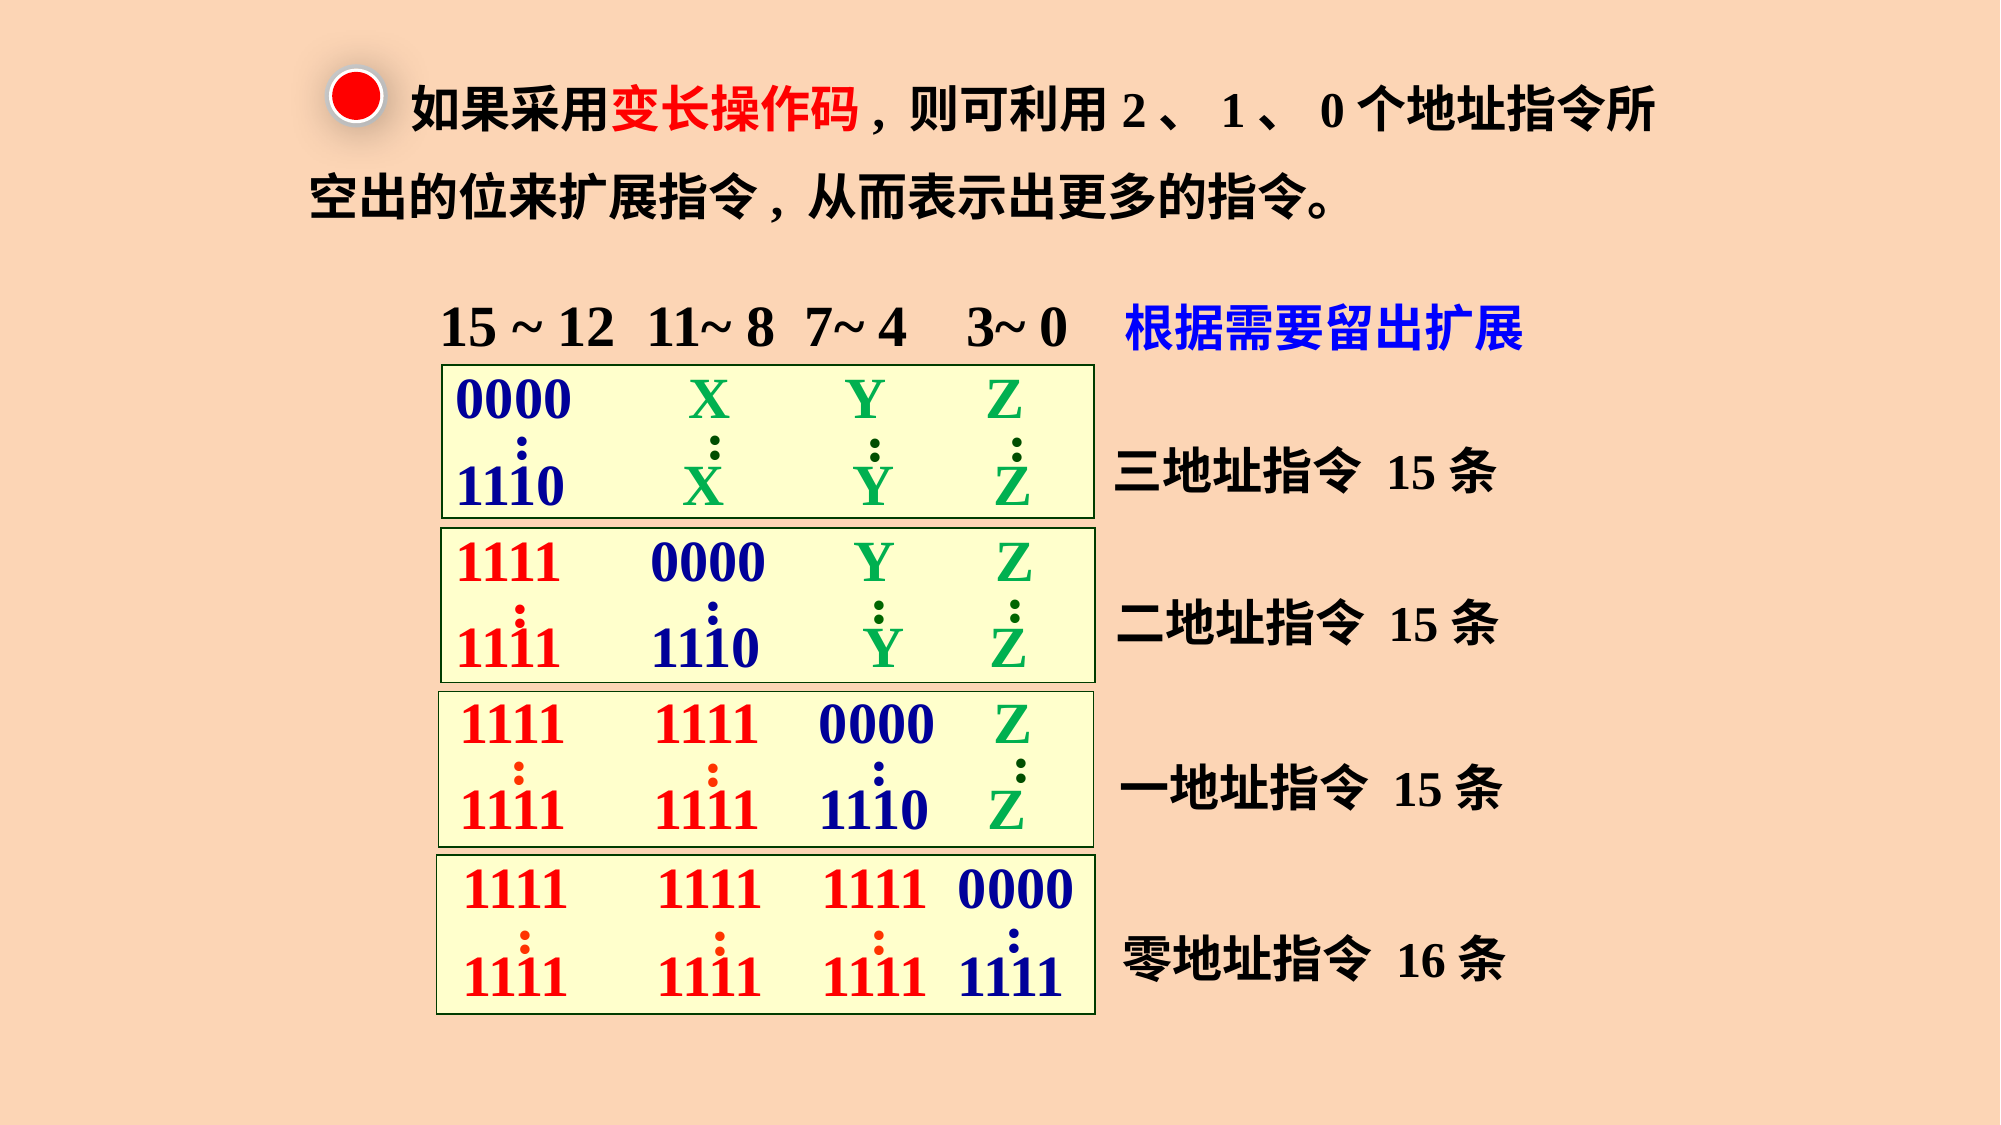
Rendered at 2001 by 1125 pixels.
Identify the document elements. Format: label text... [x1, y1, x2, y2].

text_box 零地址指令 16条 [1111, 920, 1708, 995]
text_box 一地址指令 15条 [1104, 749, 1644, 824]
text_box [440, 520, 1108, 691]
text_box 二地址指令 15条 [1112, 584, 1607, 660]
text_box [424, 280, 1125, 367]
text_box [326, 66, 386, 126]
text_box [440, 358, 1099, 520]
text_box 三地址指令 15条 [1102, 432, 1593, 508]
text_box 如果采用变长操作码, 则可利用2、1、0个地址指令所空出的位来扩展指令, 从而表示出更多的指令。 [294, 42, 1705, 233]
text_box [438, 682, 1096, 848]
text_box 根据需要留出扩展 [1129, 288, 1540, 364]
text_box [433, 850, 1107, 1020]
